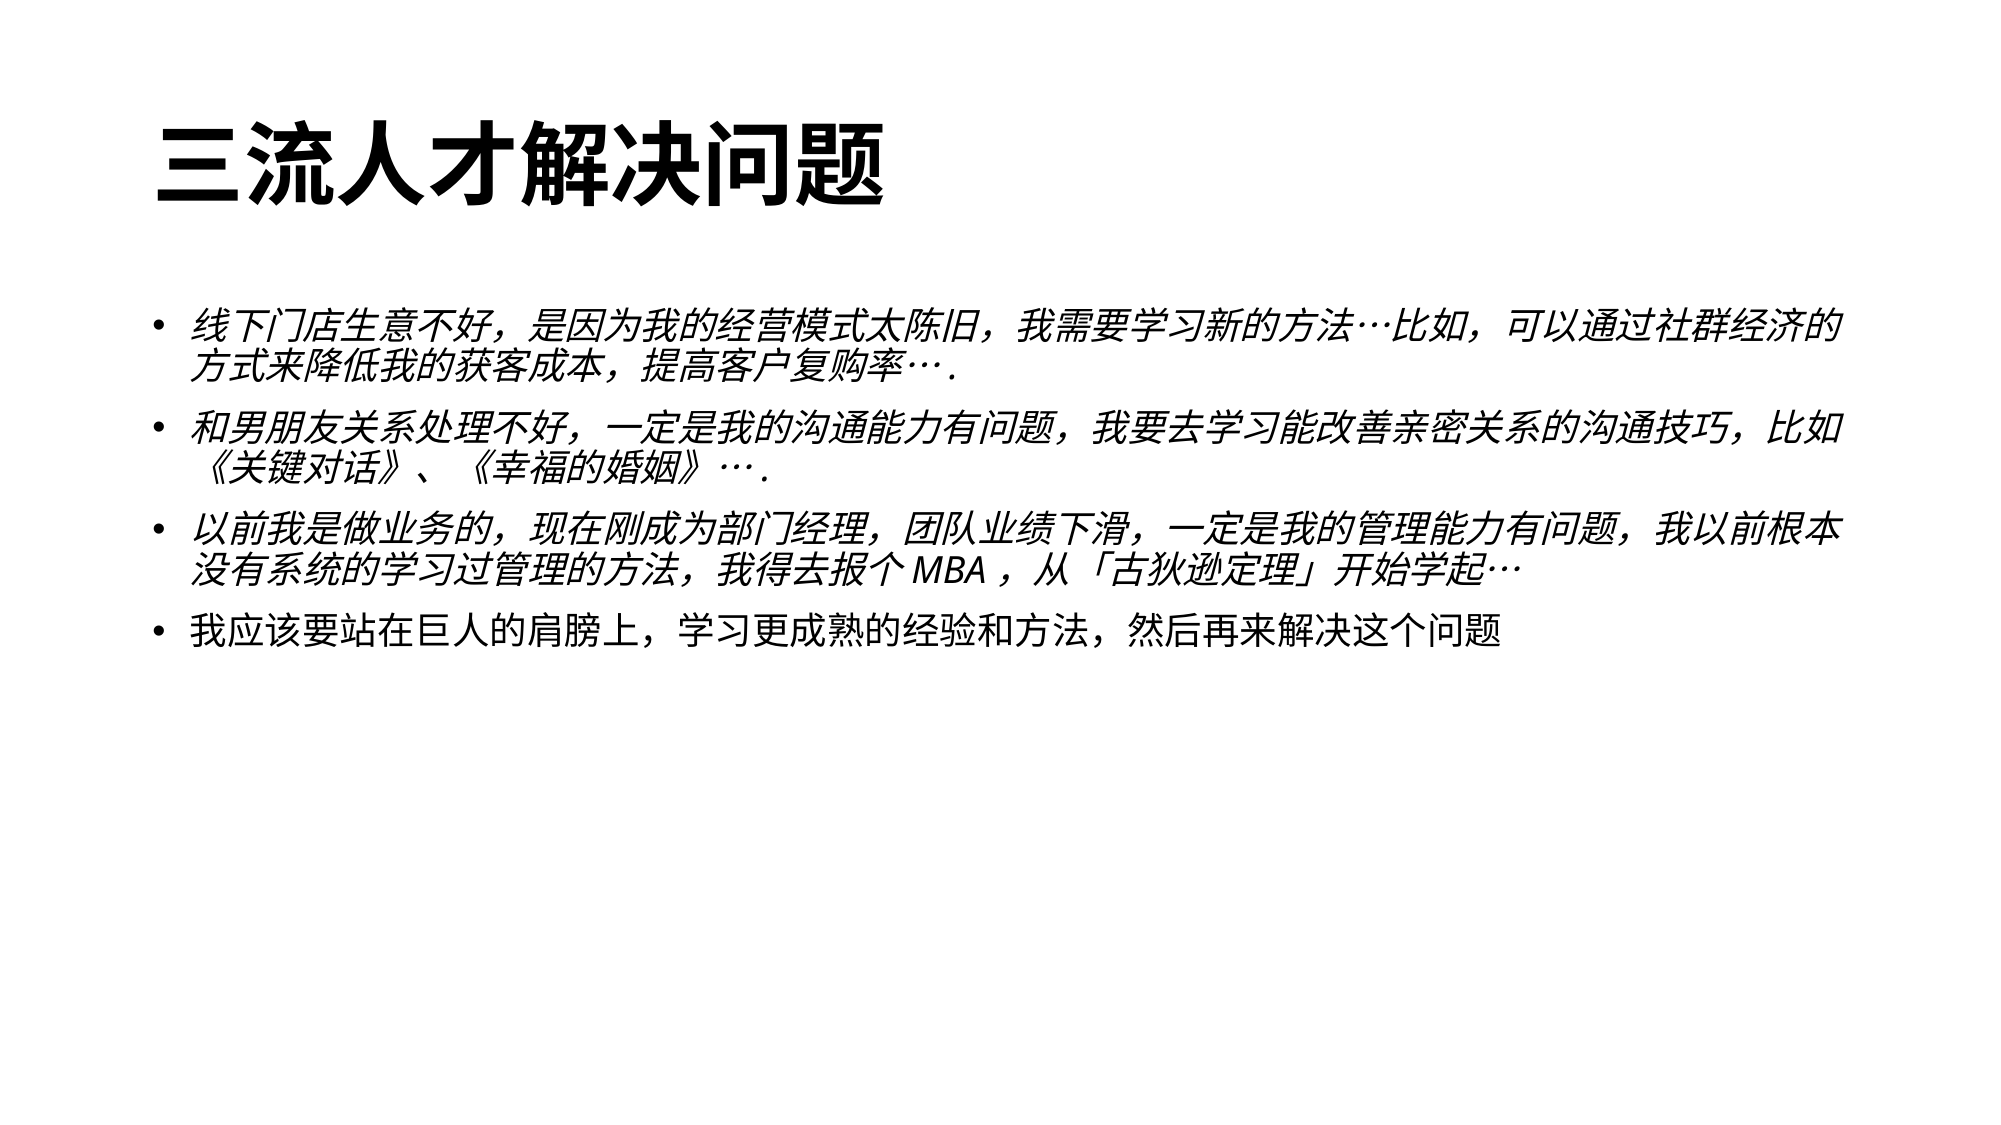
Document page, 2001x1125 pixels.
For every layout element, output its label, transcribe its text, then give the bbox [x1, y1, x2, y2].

title 三流人才解决问题 [137, 59, 1863, 278]
list 线下门店生意不好，是因为我的经营模式太陈旧，我需要学习新的方法…比如，可以通过社群经济的方式来降低我的获客成本，提高客户复购率…. 和男朋友关系处理不好，一定是我的沟通能力有问题，我要去学习能改善亲密关系的沟通技巧，比如《关键对话》、《幸福的婚姻》…. 以前我是做业务的，现在刚成为部门经理，团队业绩下滑，一定是我的管理能力有问题，我以前根本没有系统的学习过管理的方法，我得去报个MBA，从「古狄逊定理」开始学起… 我应该要站在巨人的肩膀上，学习更成熟的经验和方法，然后再来解决这个问题 [137, 299, 1863, 1014]
